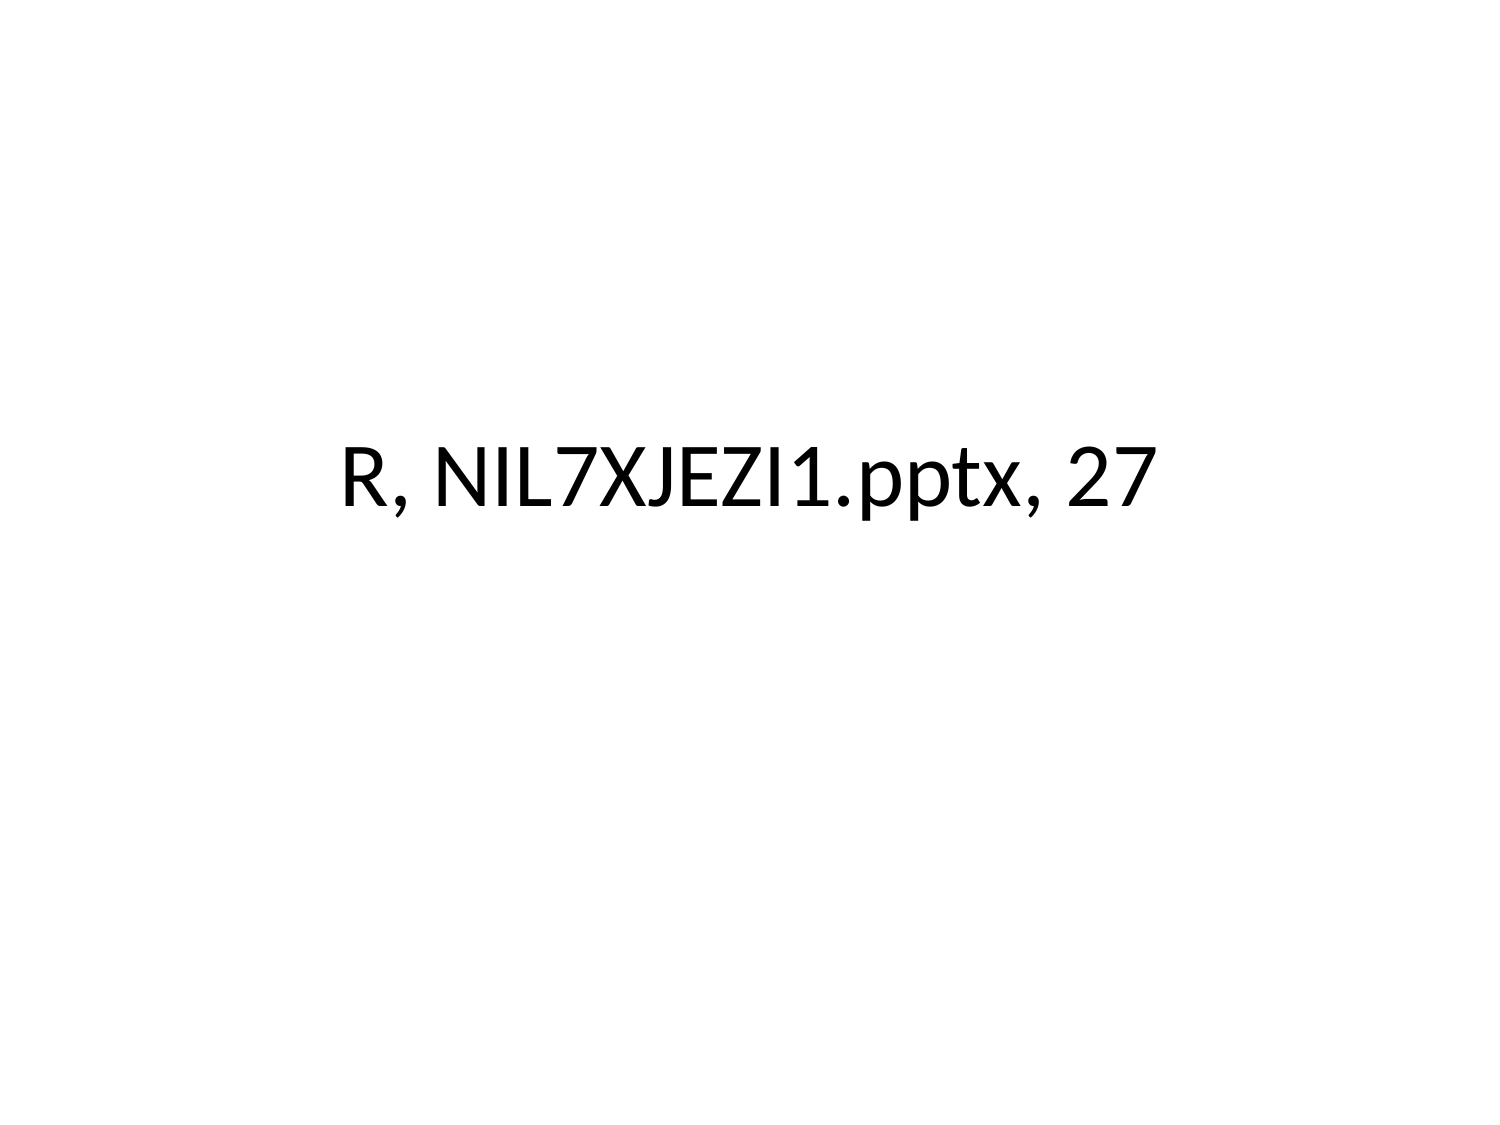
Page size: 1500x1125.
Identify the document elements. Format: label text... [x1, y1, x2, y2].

title R, NIL7XJEZI1.pptx, 27 [112, 349, 1388, 591]
